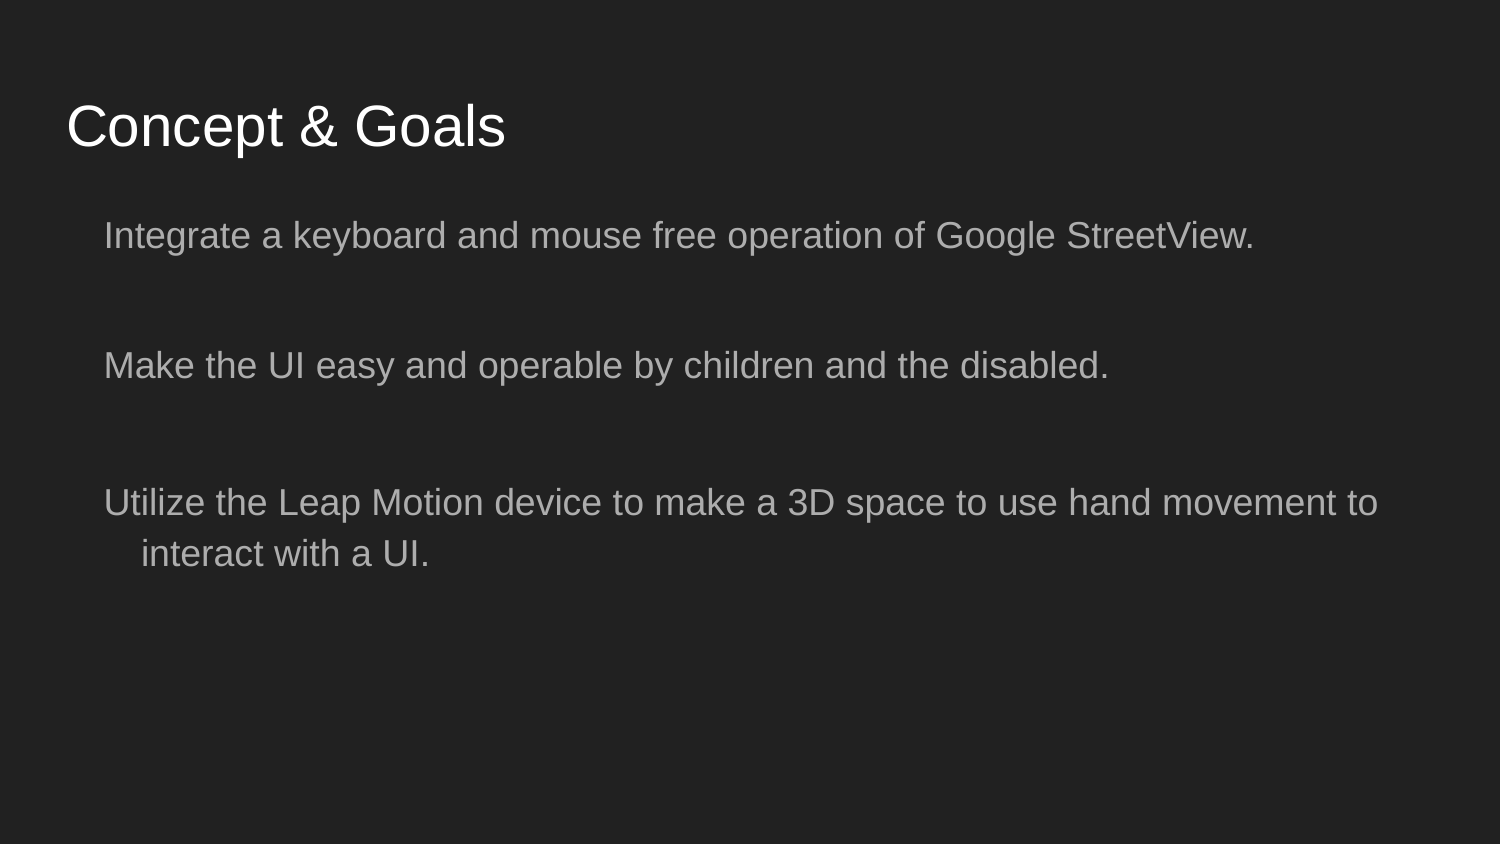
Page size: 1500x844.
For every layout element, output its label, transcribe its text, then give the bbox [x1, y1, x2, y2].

title Concept & Goals [51, 72, 1449, 167]
list Integrate a keyboard and mouse free operation of Google StreetView. Make the UI easy and operable by children and the disabled. Utilize the Leap Motion device to make a 3D space to use hand movement to interact with a UI. [51, 189, 1449, 750]
